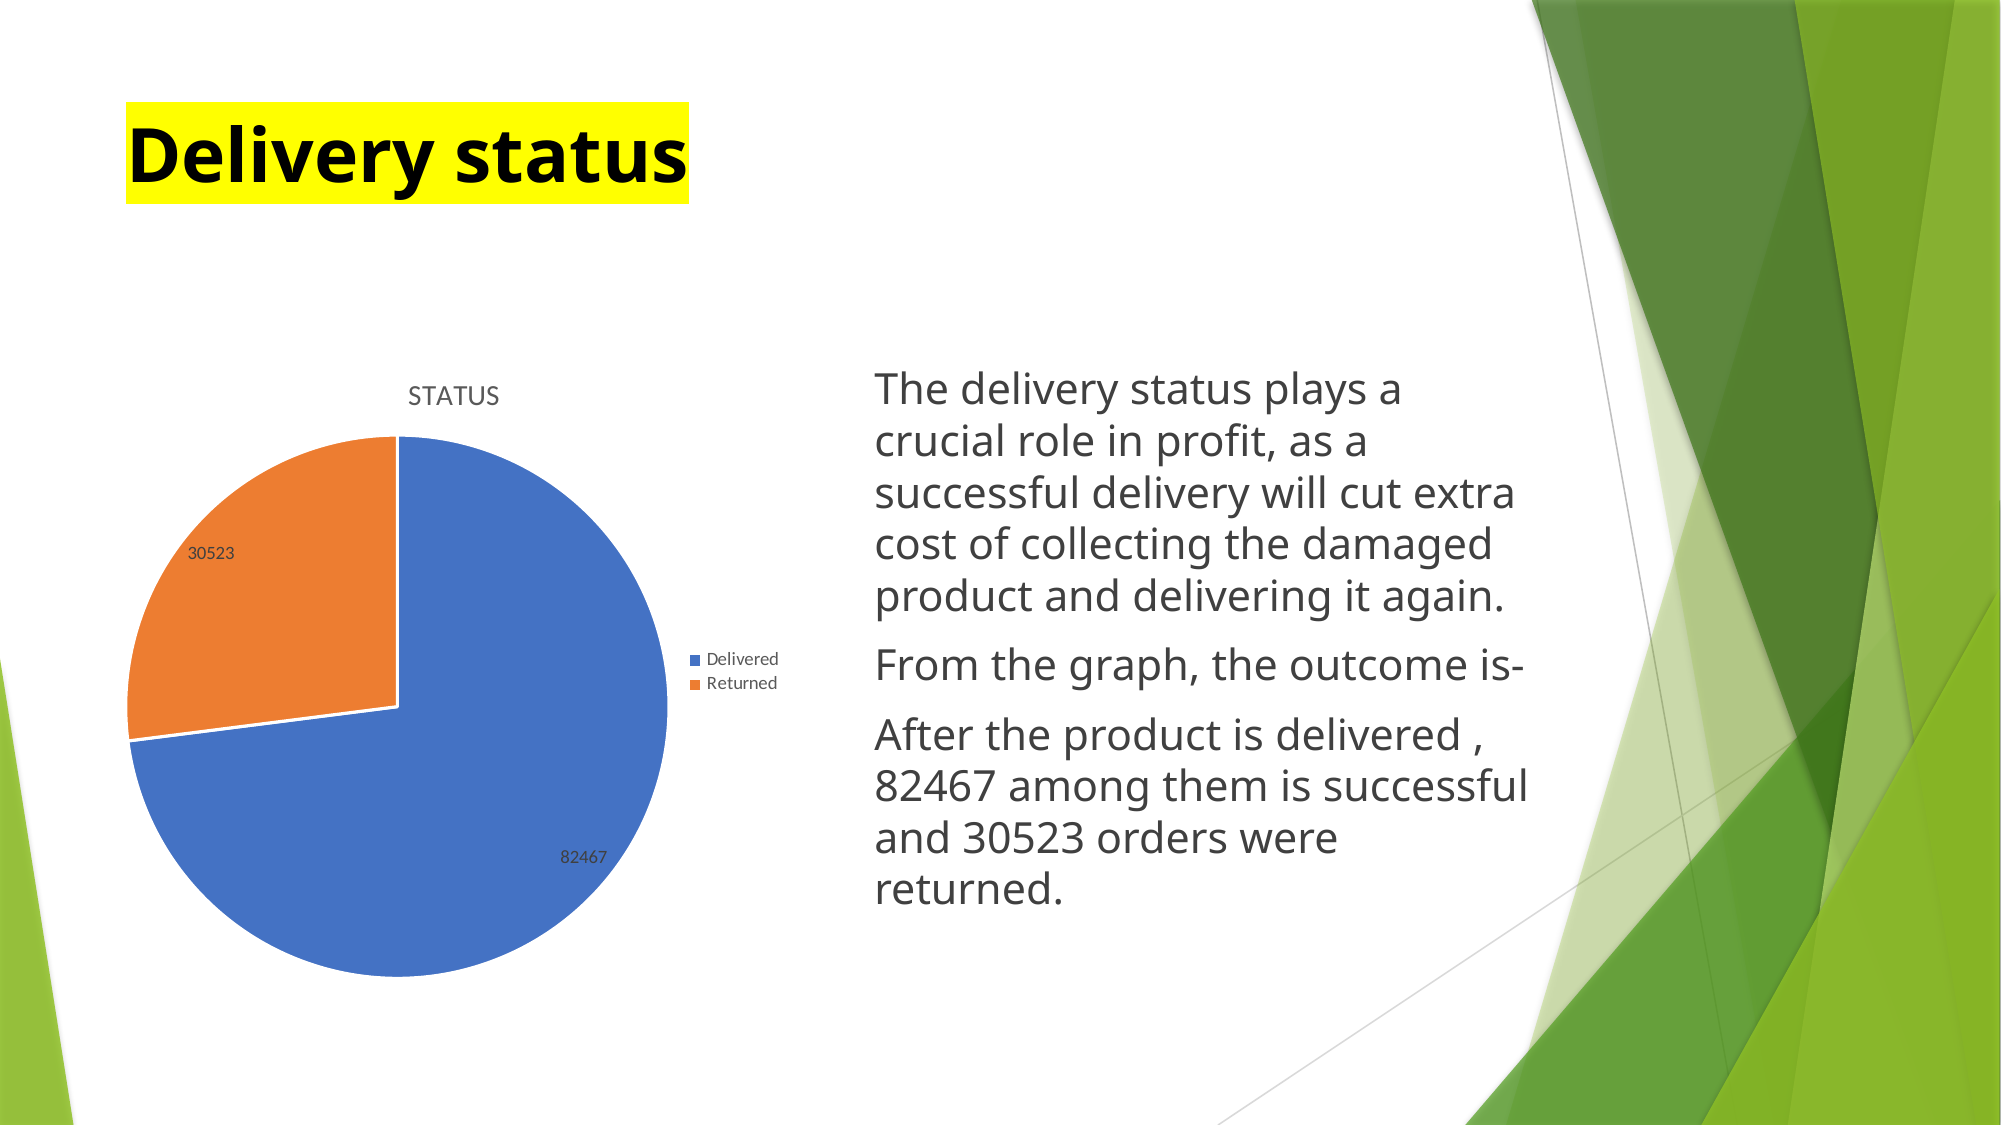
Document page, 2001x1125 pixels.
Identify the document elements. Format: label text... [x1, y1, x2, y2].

title Delivery status [111, 99, 1522, 317]
chart [110, 353, 798, 992]
list The delivery status plays a crucial role in profit, as a successful delivery will cut extra cost of collecting the damaged product and delivering it again. From the graph, the outcome is- After the product is delivered , 82467 among them is successful and 30523 orders were returned. [859, 354, 1546, 992]
